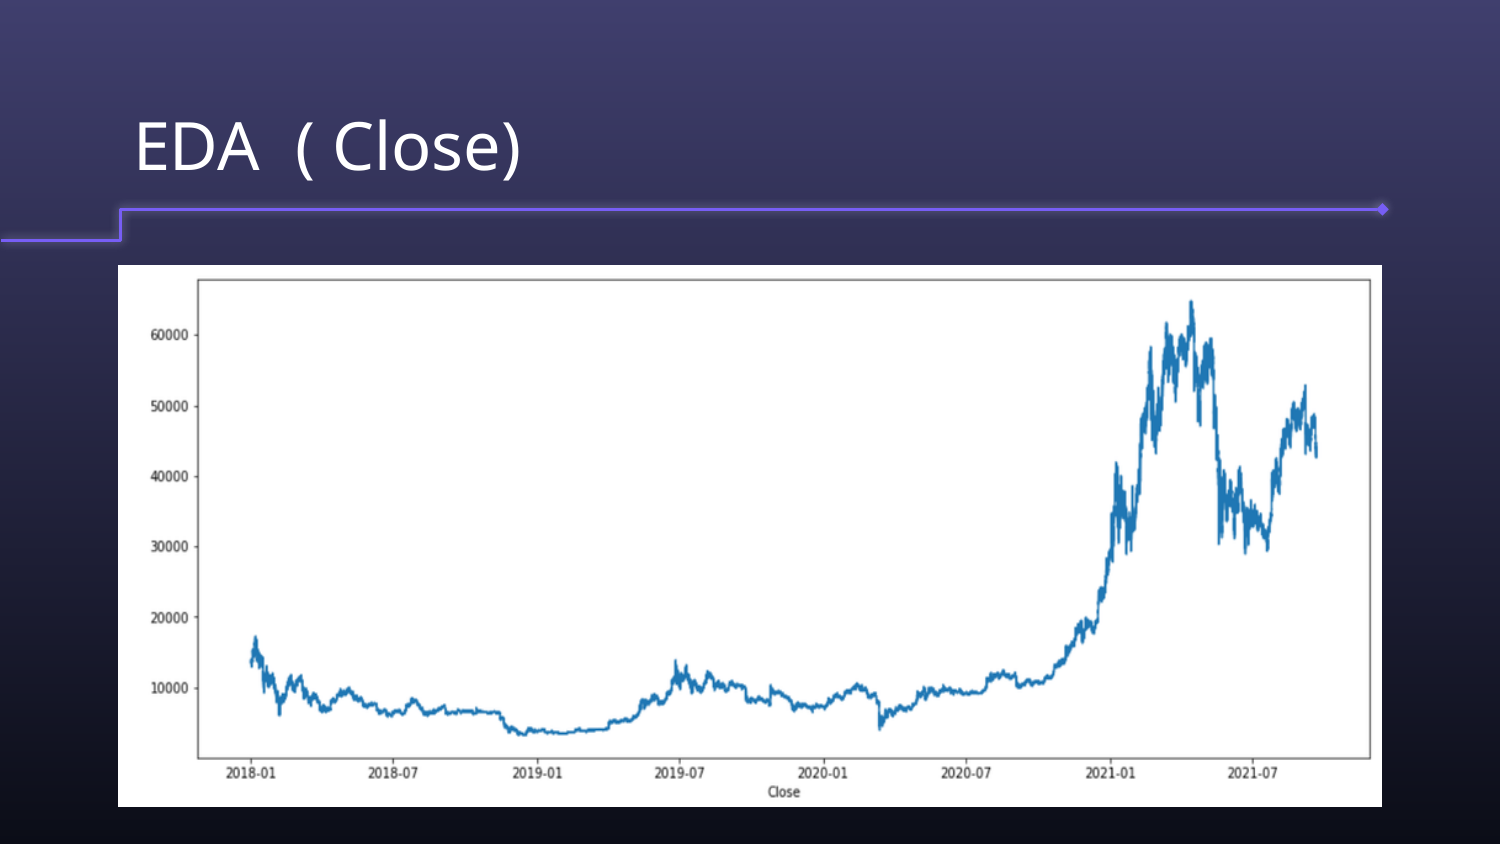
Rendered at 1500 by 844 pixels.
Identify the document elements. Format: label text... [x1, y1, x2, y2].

title EDA ( Close) [118, 88, 1382, 183]
picture [117, 265, 1383, 808]
